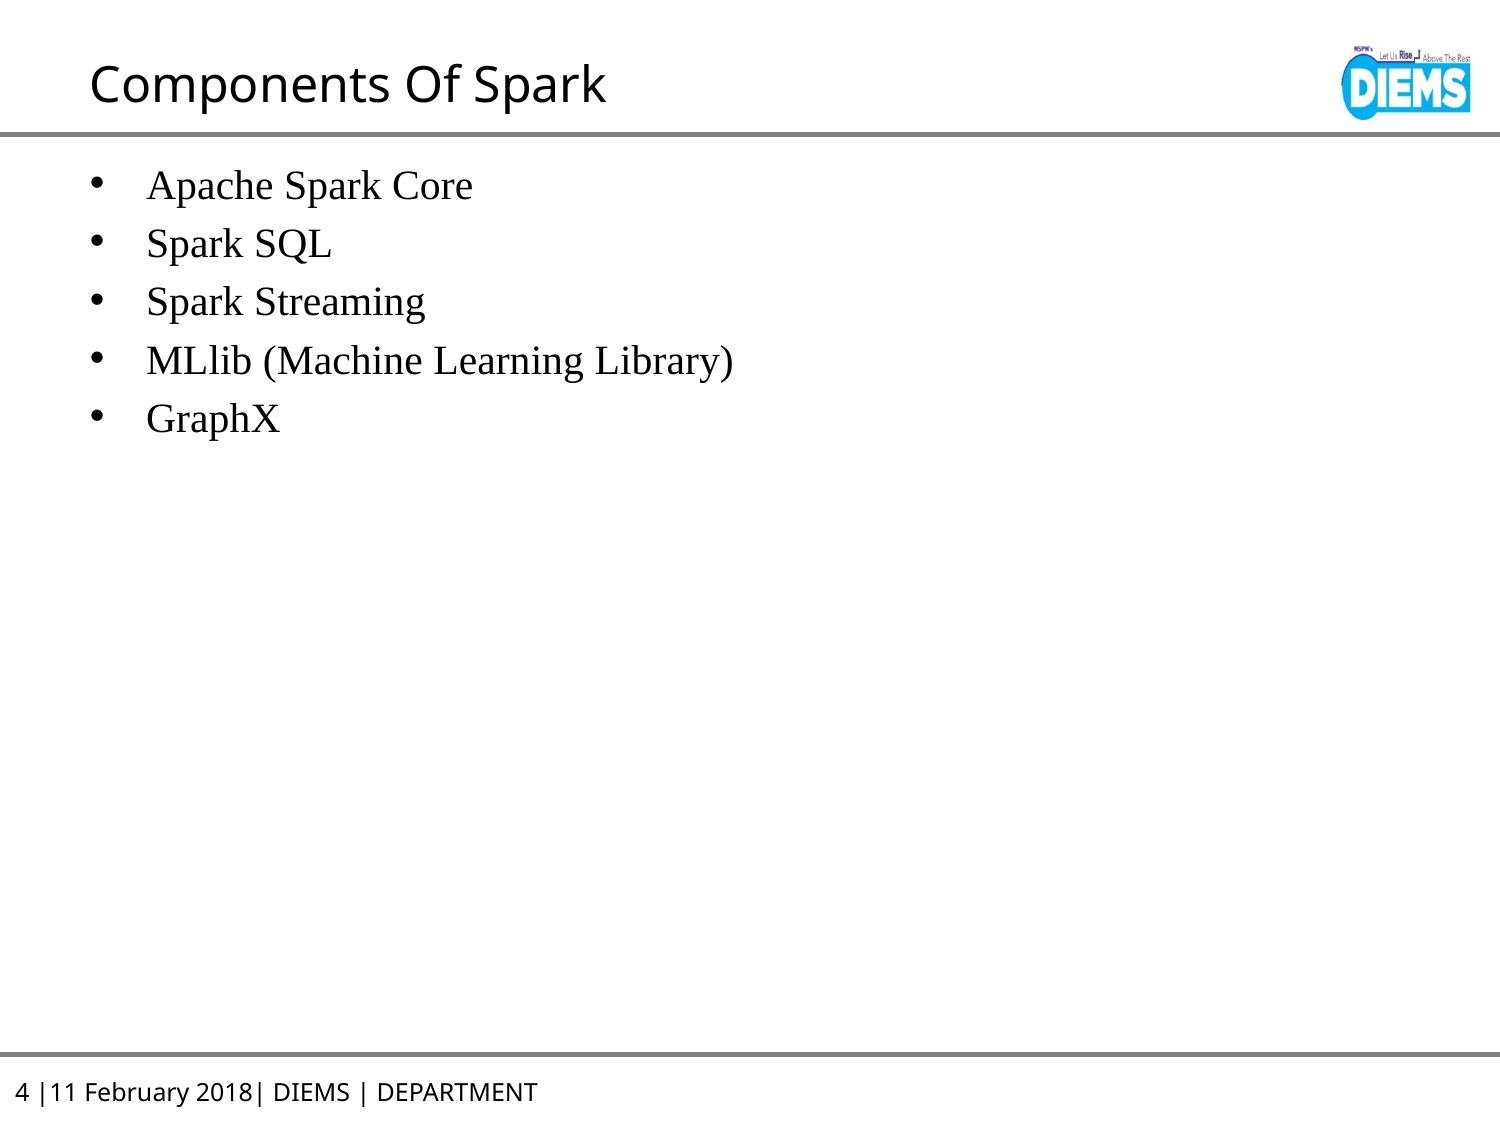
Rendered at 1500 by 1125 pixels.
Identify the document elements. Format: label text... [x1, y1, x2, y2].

title Components Of Spark [75, 45, 1325, 125]
picture [1337, 37, 1475, 123]
list Apache Spark Core Spark SQL Spark Streaming MLlib (Machine Learning Library) GraphX [75, 149, 1425, 1005]
